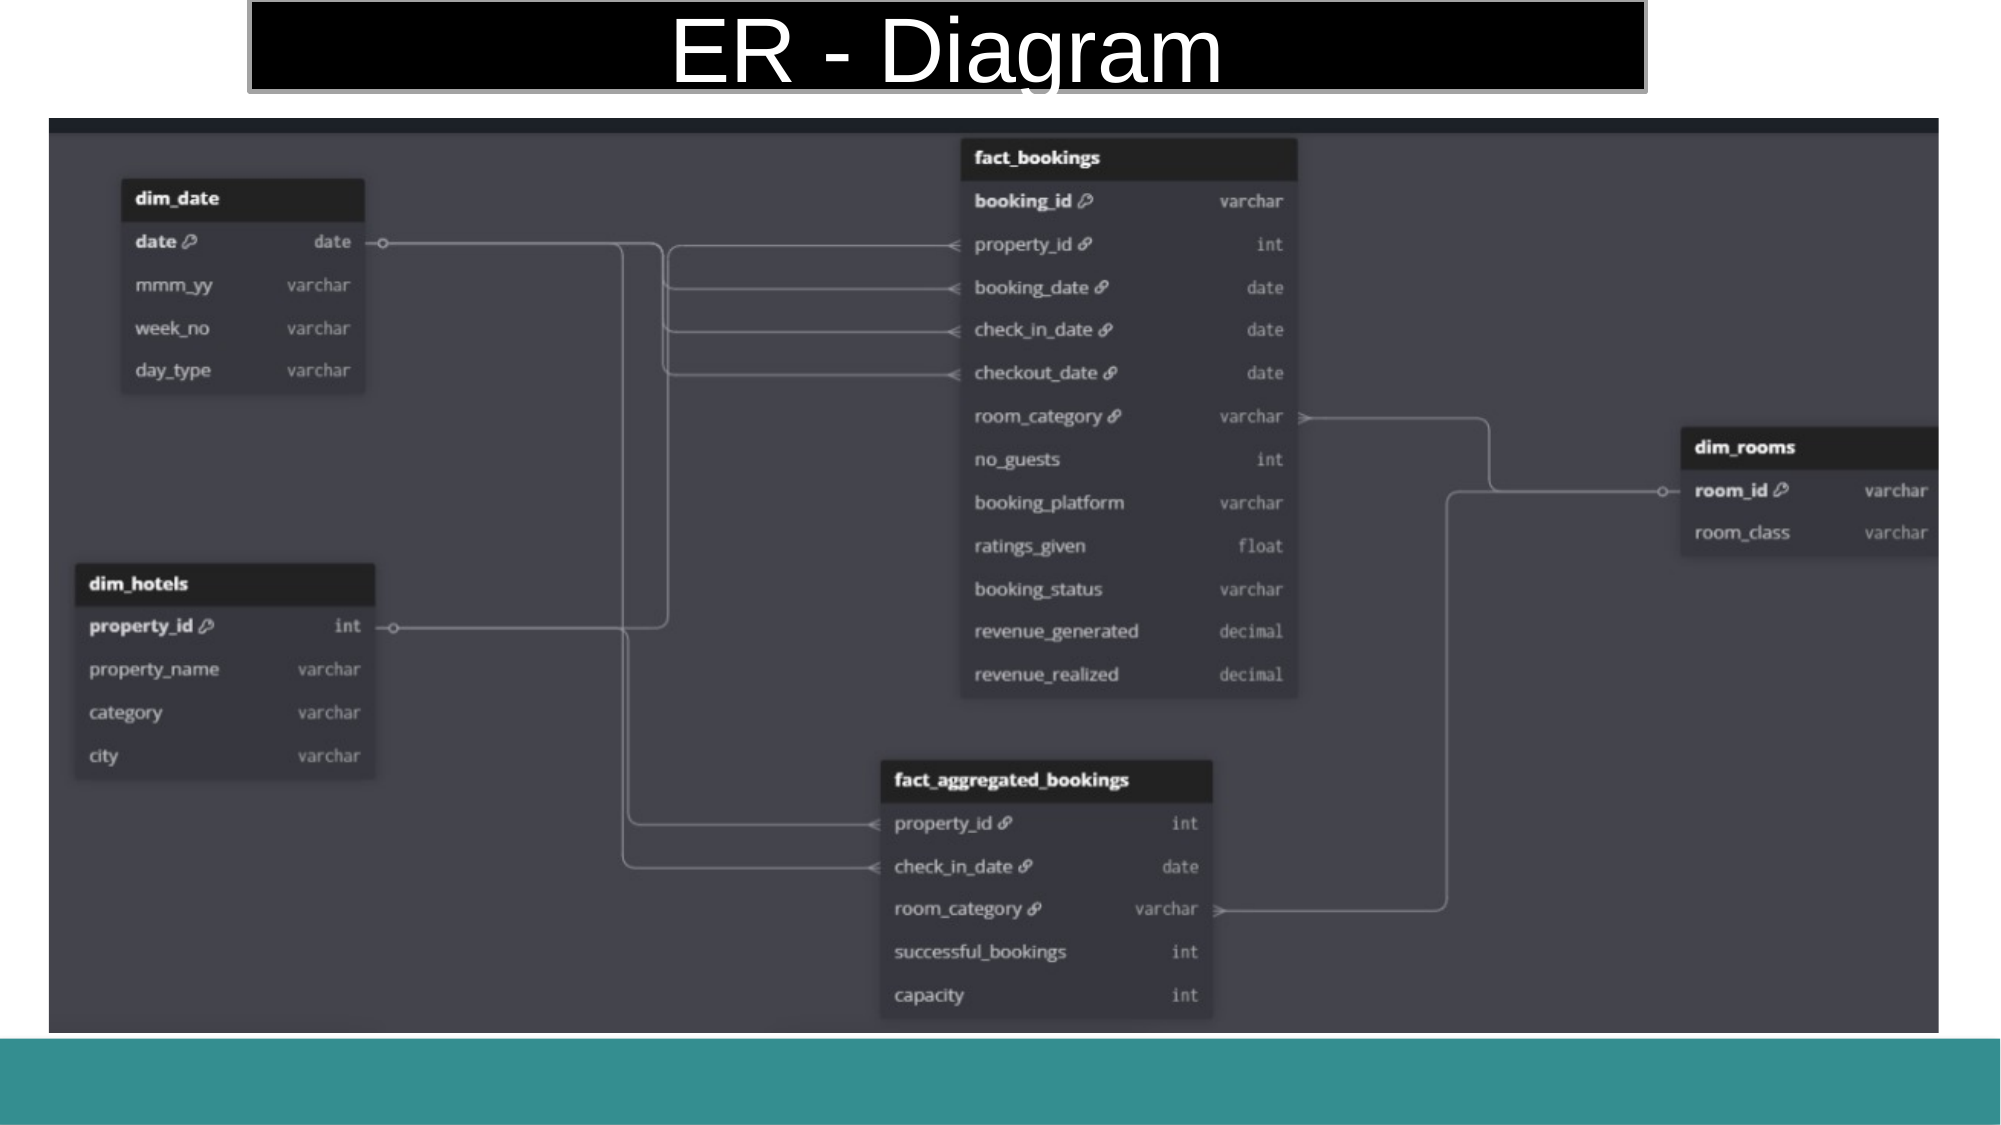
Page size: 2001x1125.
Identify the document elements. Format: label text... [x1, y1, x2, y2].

picture [48, 118, 1939, 1033]
text_box ER - Diagram [247, 0, 1648, 94]
